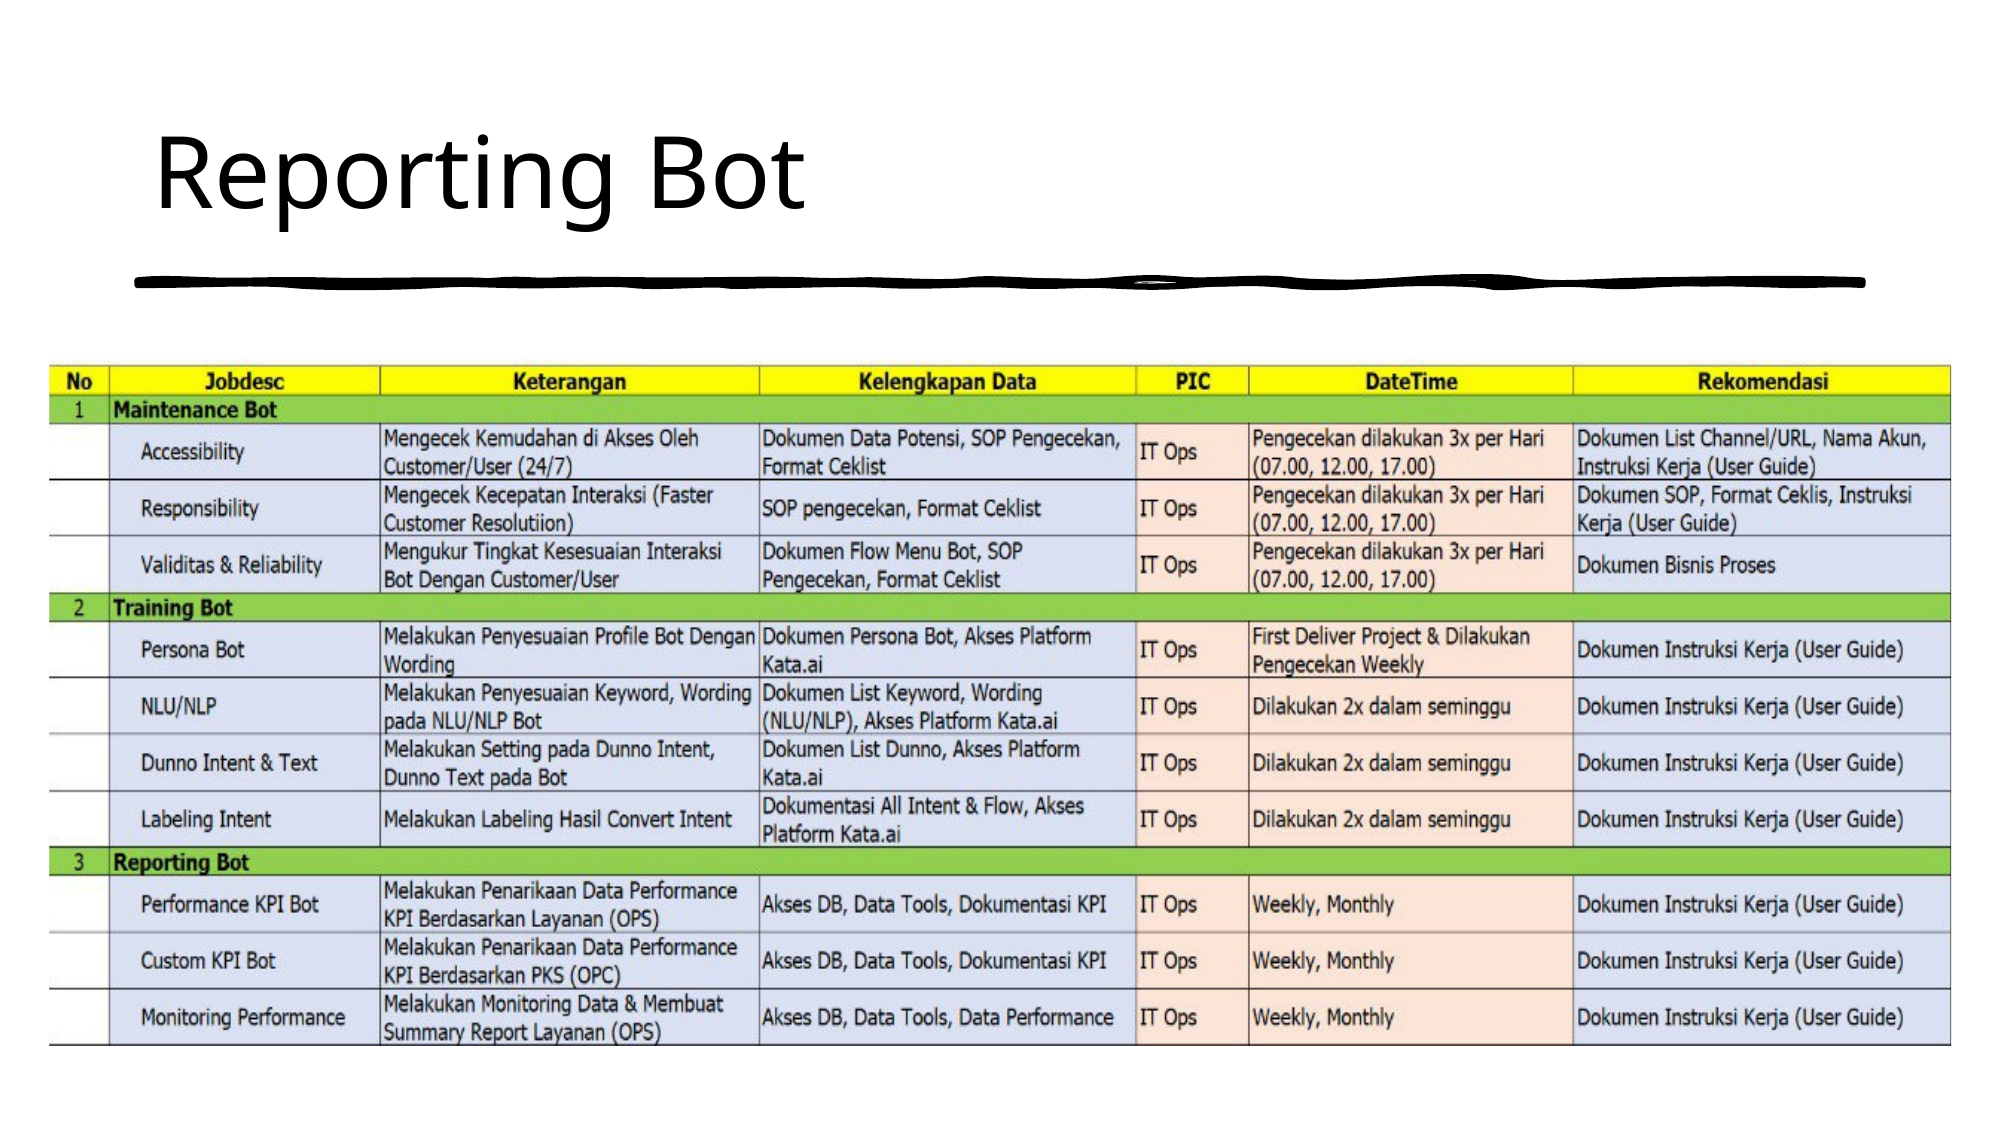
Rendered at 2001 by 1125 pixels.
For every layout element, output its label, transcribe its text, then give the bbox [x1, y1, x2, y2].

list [48, 348, 1952, 1046]
title Reporting Bot [137, 59, 1863, 278]
